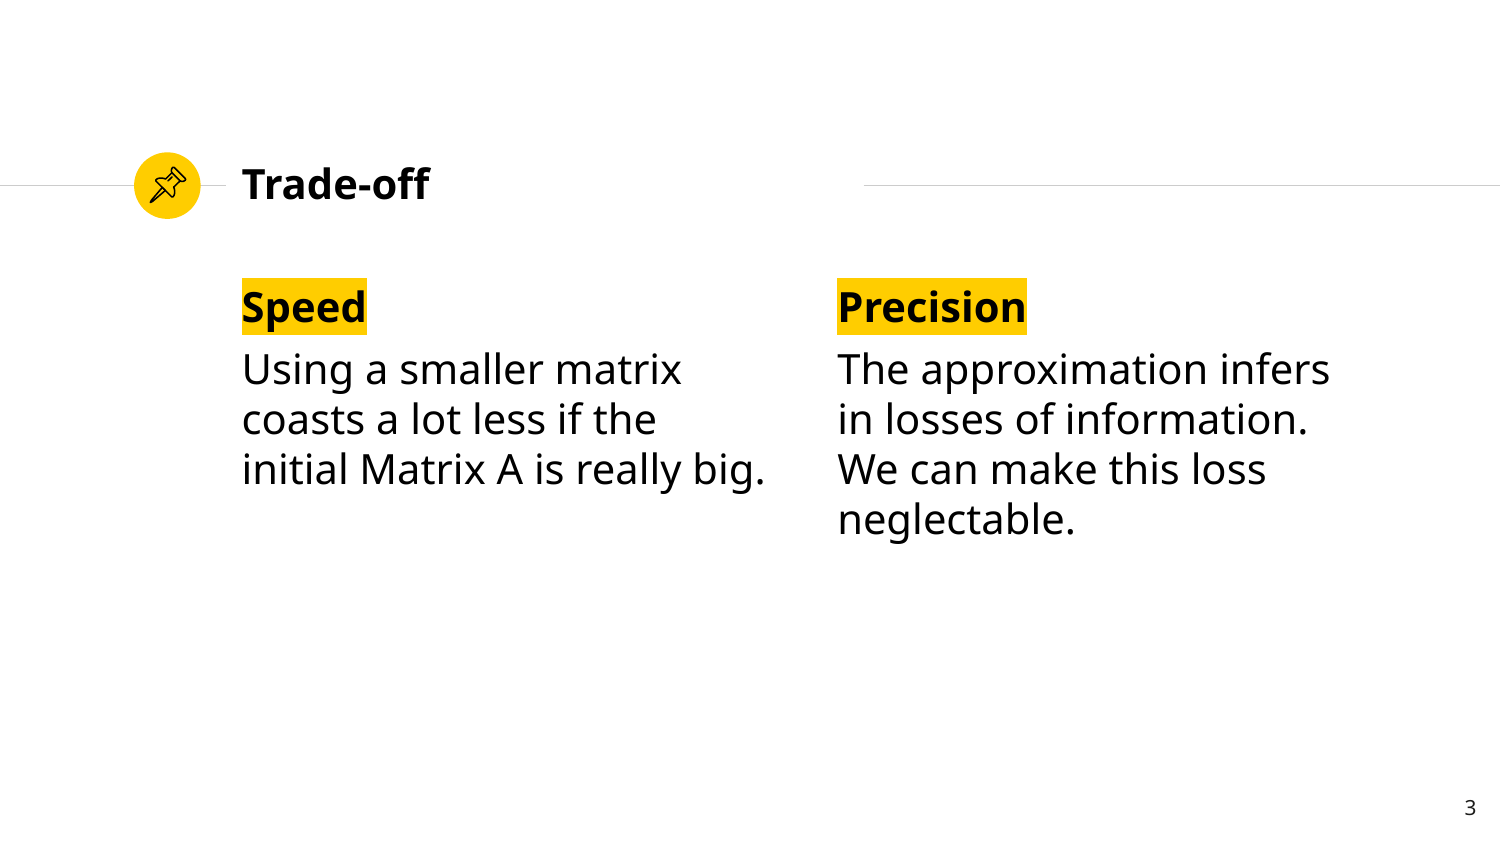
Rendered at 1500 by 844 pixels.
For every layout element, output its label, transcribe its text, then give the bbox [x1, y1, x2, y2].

list Precision The approximation infers in losses of information. We can make this loss neglectable. [822, 265, 1385, 796]
list Speed Using a smaller matrix coasts a lot less if the initial Matrix A is really big. [226, 265, 789, 796]
slide_number 3 [1401, 779, 1492, 844]
title Trade-off [226, 146, 863, 219]
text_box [150, 166, 186, 203]
